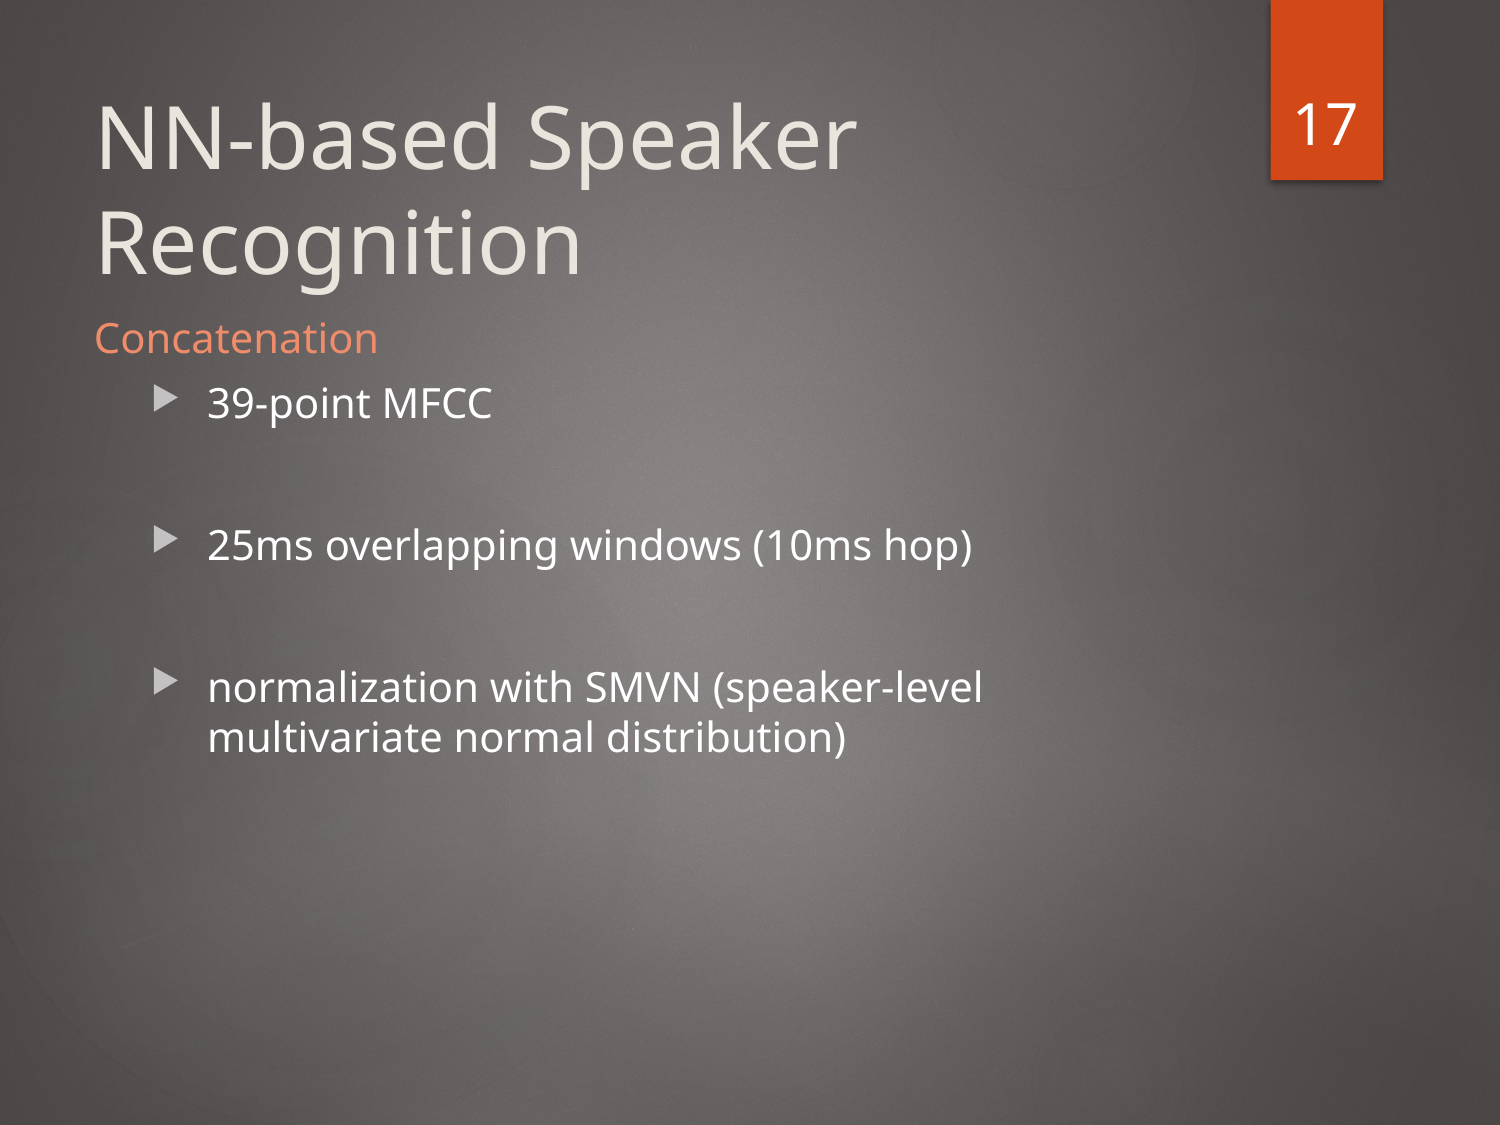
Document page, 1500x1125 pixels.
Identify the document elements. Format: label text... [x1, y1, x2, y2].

list 39-point MFCC 25ms overlapping windows (10ms hop) normalization with SMVN (speaker-level multivariate normal distribution) [135, 369, 1237, 1025]
text_box Concatenation [79, 304, 876, 369]
title NN-based Speaker Recognition [79, 74, 1237, 304]
slide_number 17 [1273, 48, 1378, 175]
